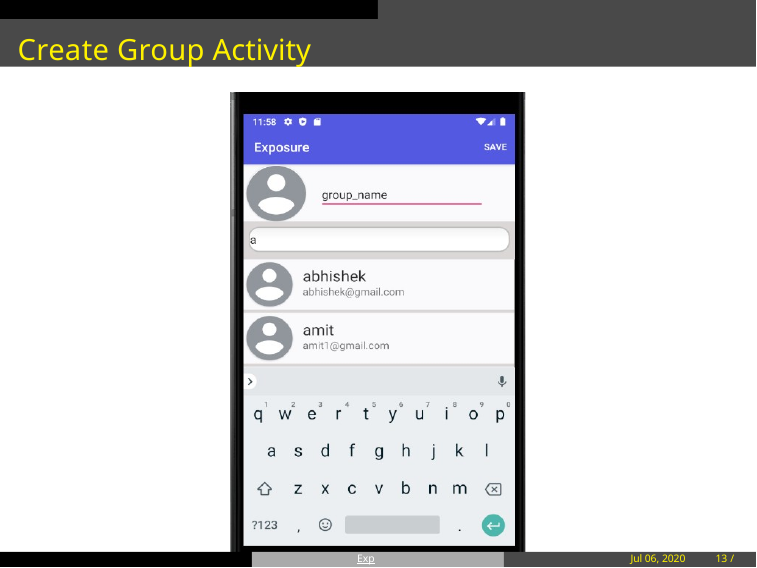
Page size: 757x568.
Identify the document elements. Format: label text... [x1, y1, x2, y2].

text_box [0, 91, 757, 568]
text_box Create Group Activity [0, 19, 756, 67]
